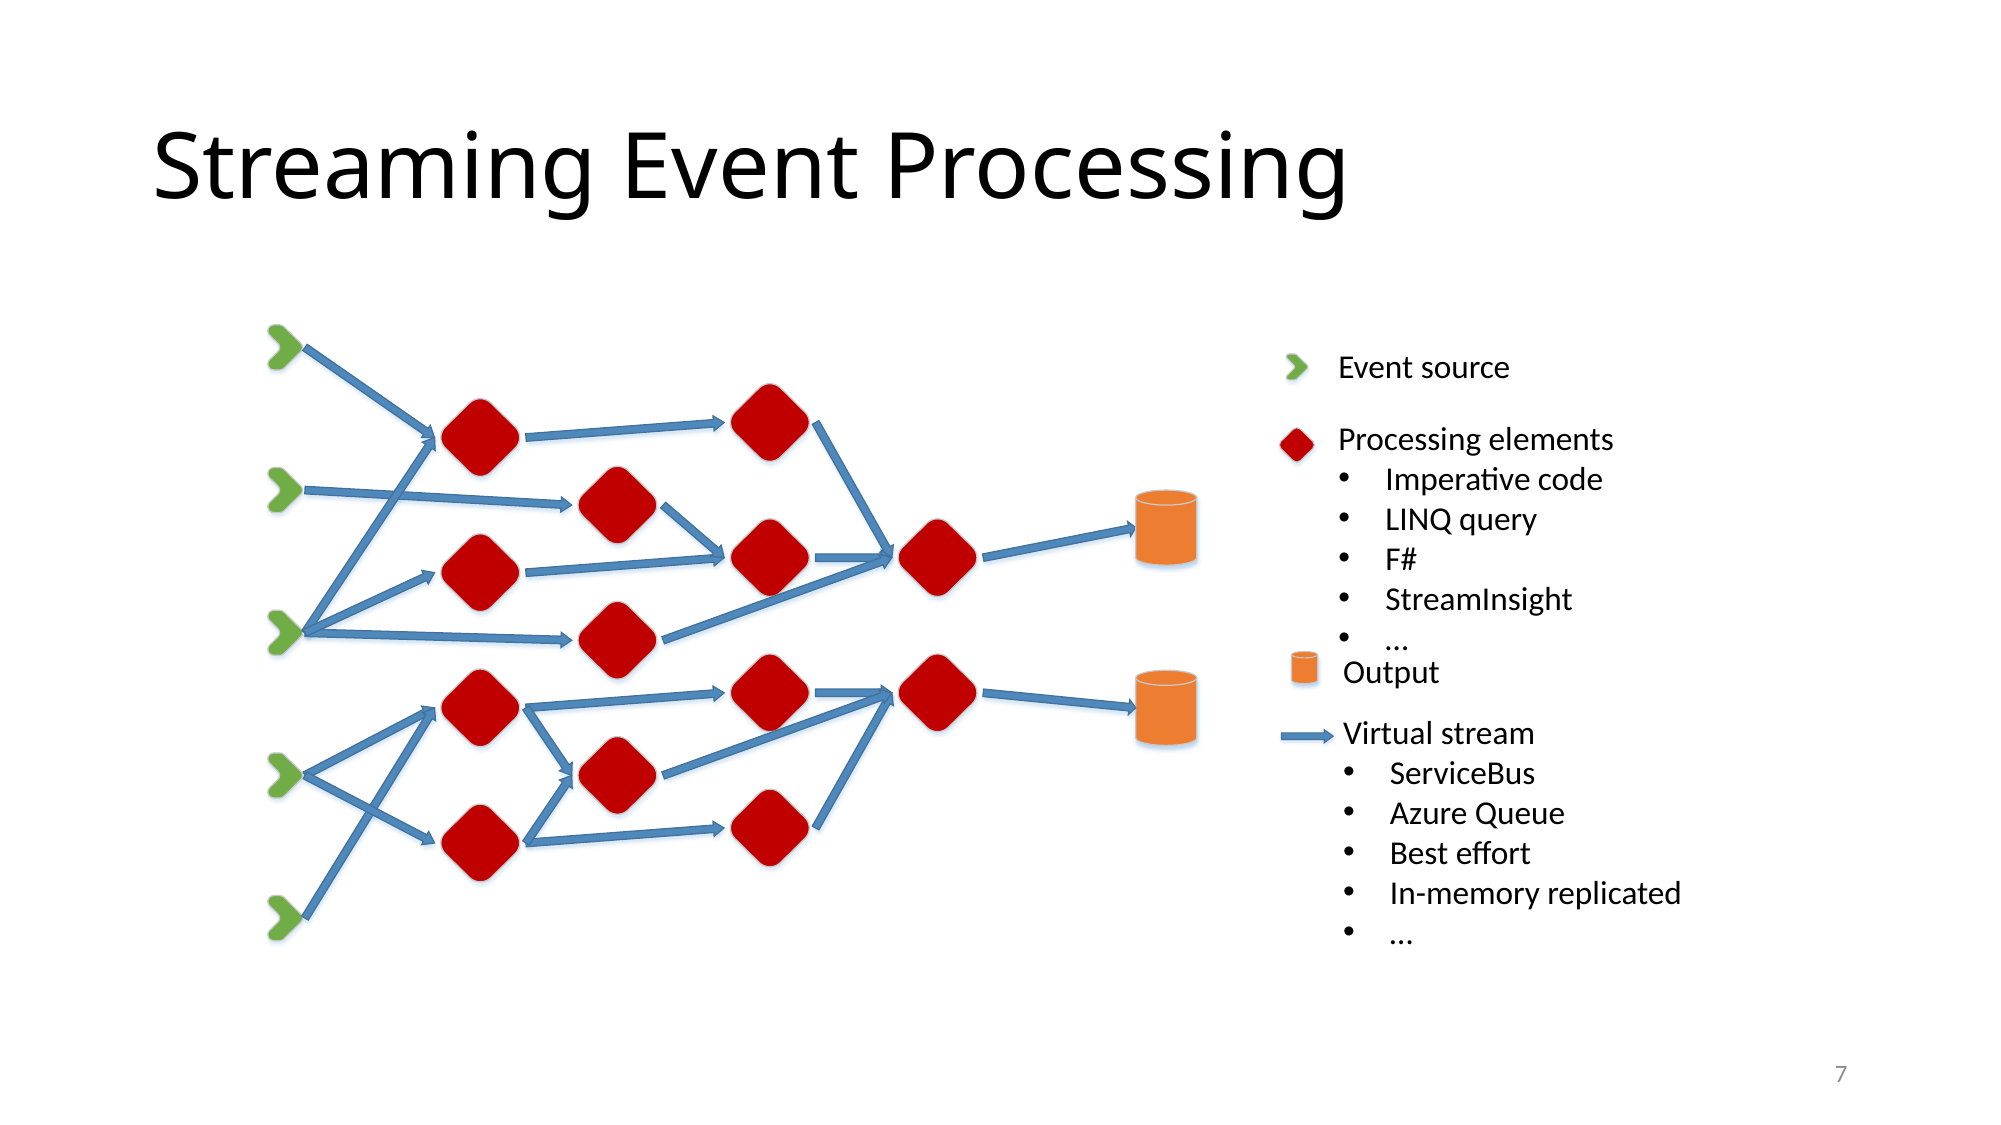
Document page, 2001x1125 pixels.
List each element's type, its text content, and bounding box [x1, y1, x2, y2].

text_box Processing elements Imperative code LINQ query F# StreamInsight … [1323, 410, 1674, 705]
picture [1281, 647, 1329, 699]
picture [1280, 350, 1314, 389]
picture [260, 320, 1209, 951]
title Streaming Event Processing [137, 59, 1863, 278]
slide_number 7 [1412, 1042, 1863, 1103]
text_box Event source [1323, 337, 1568, 393]
text_box Virtual stream ServiceBus Azure Queue Best effort In-memory replicated … [1328, 704, 1724, 959]
text_box Output [1328, 642, 1573, 698]
picture [1273, 424, 1321, 471]
picture [1275, 725, 1340, 751]
